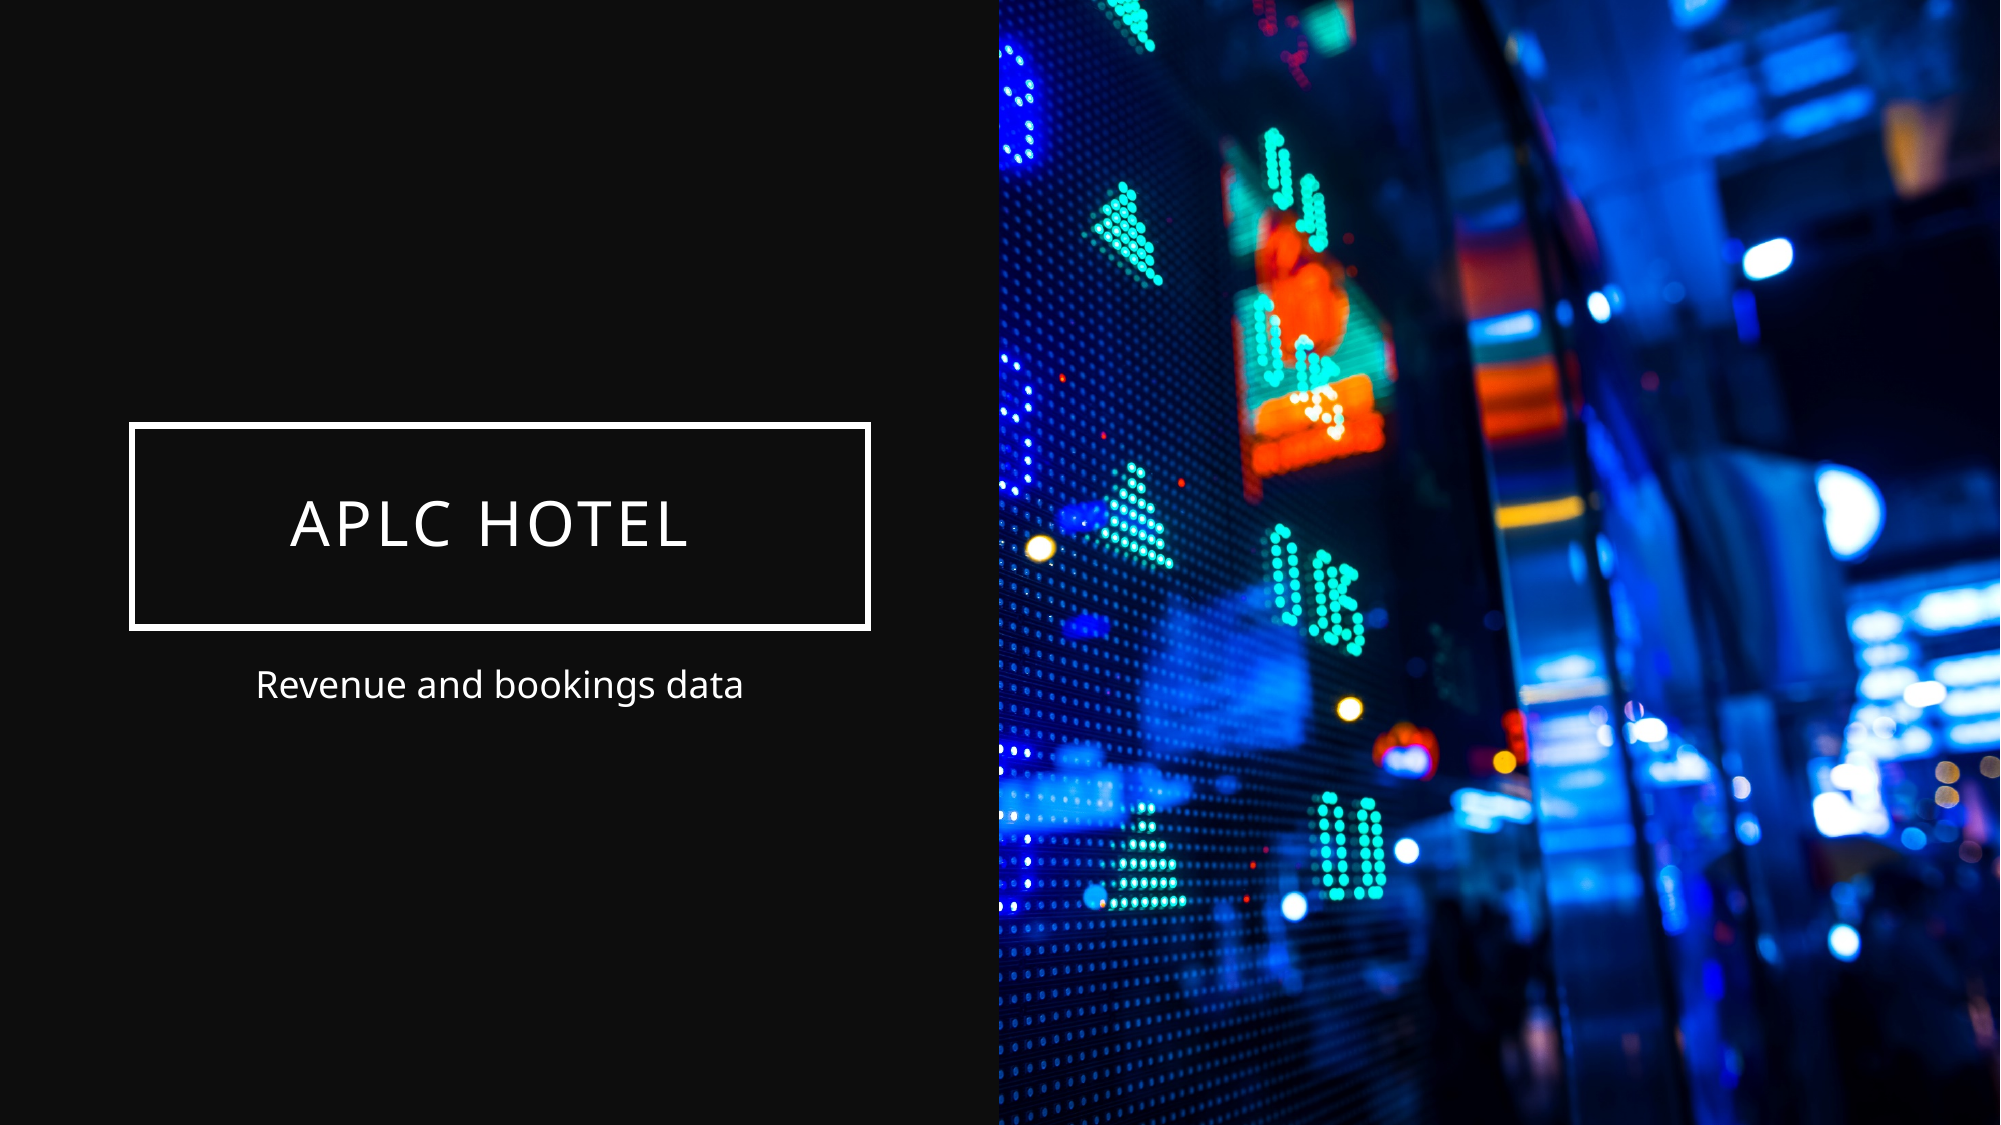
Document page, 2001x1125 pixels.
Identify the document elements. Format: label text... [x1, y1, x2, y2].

text_box [0, 0, 999, 1125]
subtitle Revenue and bookings data [131, 653, 868, 769]
title AplC hotel [129, 422, 871, 631]
picture [999, 0, 2000, 1125]
